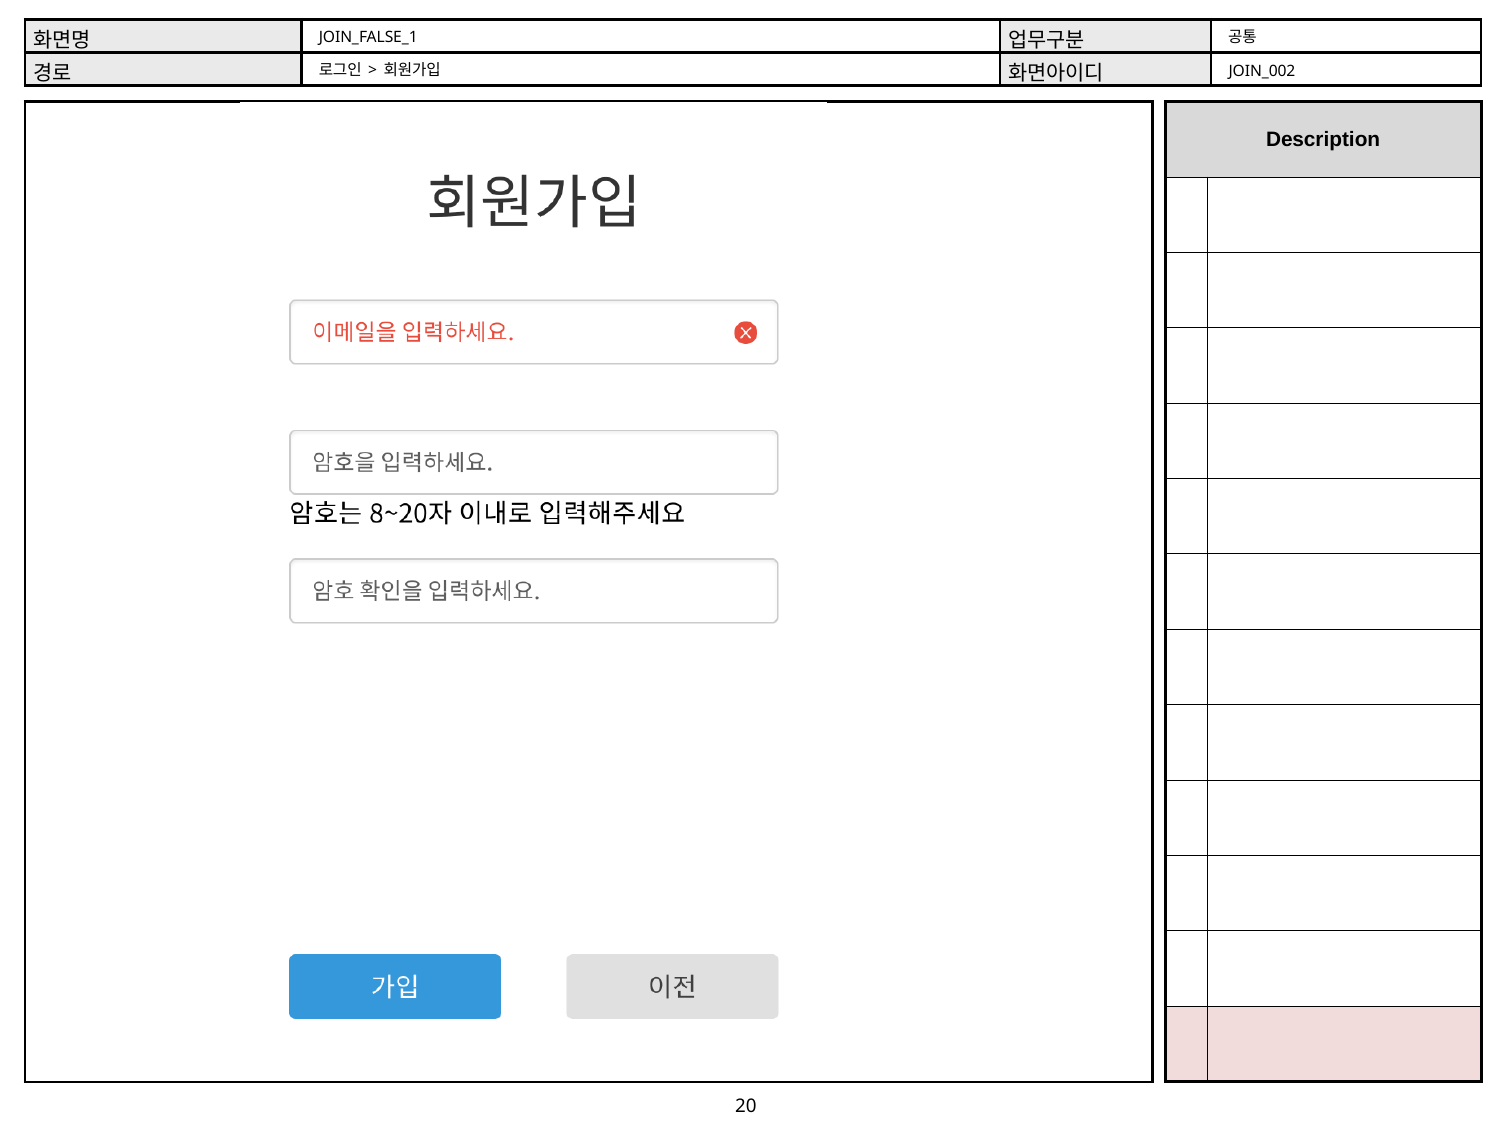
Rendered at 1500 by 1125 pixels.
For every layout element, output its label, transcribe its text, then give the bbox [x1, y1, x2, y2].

picture [240, 102, 827, 1080]
list JOIN_FALSE_1 [303, 19, 999, 52]
list JOIN_002 [1213, 53, 1482, 88]
list 공통 [1213, 19, 1482, 53]
list 로그인 > 회원가입 [303, 52, 999, 86]
